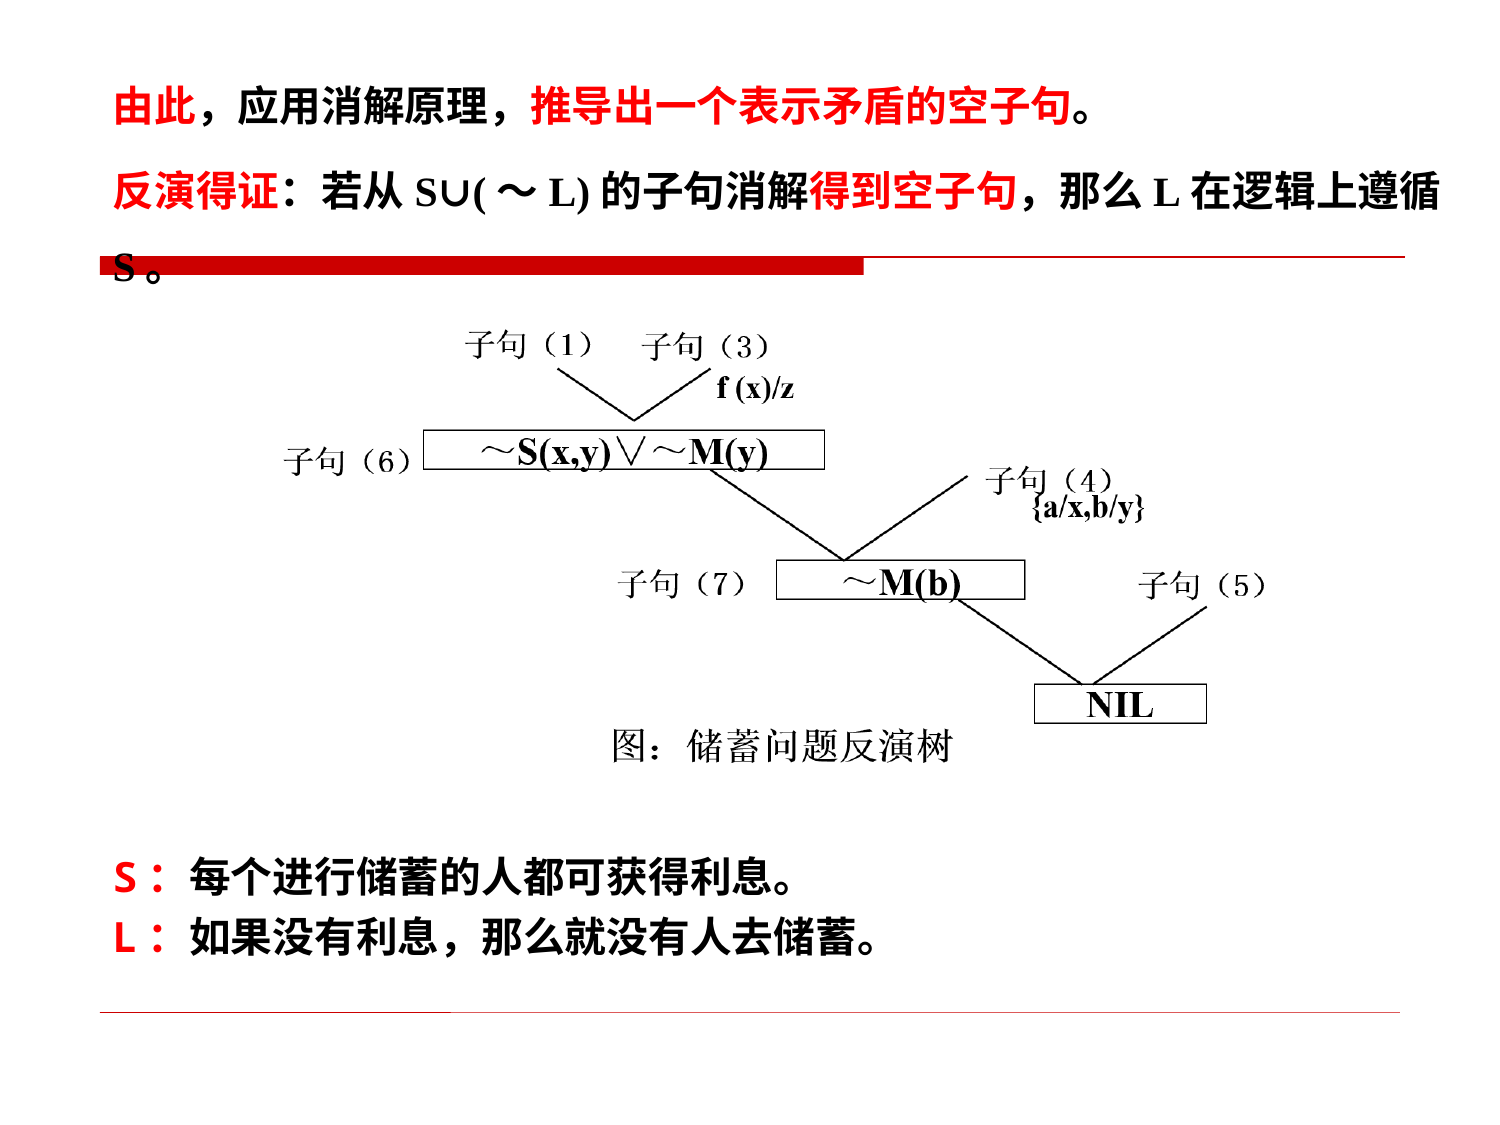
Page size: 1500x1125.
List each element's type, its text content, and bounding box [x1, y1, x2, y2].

text_box 由此，应用消解原理，推导出一个表示矛盾的空子句。 [112, 50, 1400, 131]
picture [262, 312, 1300, 788]
text_box 反演得证：若从S∪(～L)的子句消解得到空子句，那么L在逻辑上遵循S。 [112, 139, 1450, 290]
text_box S：每个进行储蓄的人都可获得利息。 L：如果没有利息，那么就没有人去储蓄。 [112, 841, 1400, 962]
